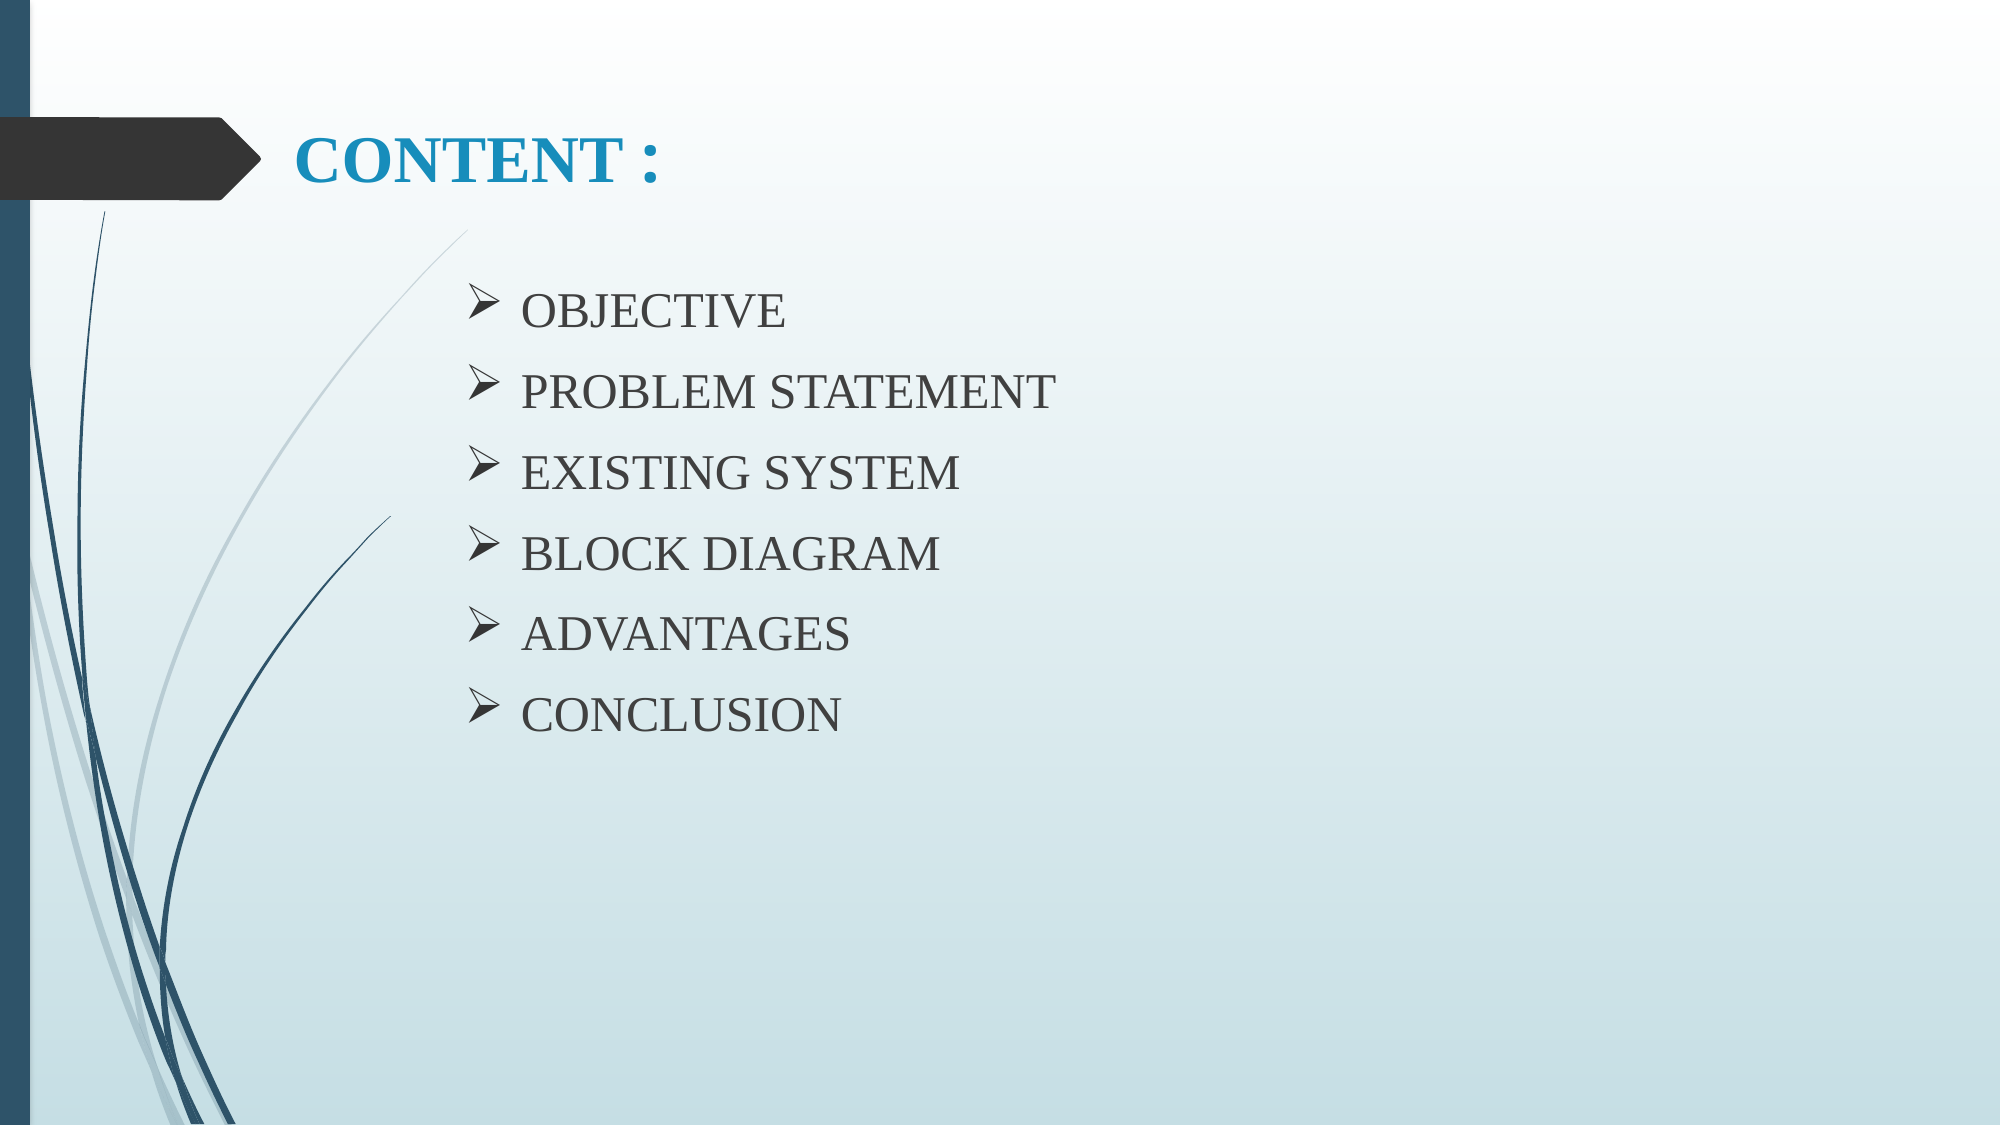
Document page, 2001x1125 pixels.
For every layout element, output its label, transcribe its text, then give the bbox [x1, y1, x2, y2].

list OBJECTIVE PROBLEM STATEMENT EXISTING SYSTEM BLOCK DIAGRAM ADVANTAGES CONCLUSION [449, 270, 2000, 984]
title CONTENT : [278, 108, 1971, 270]
